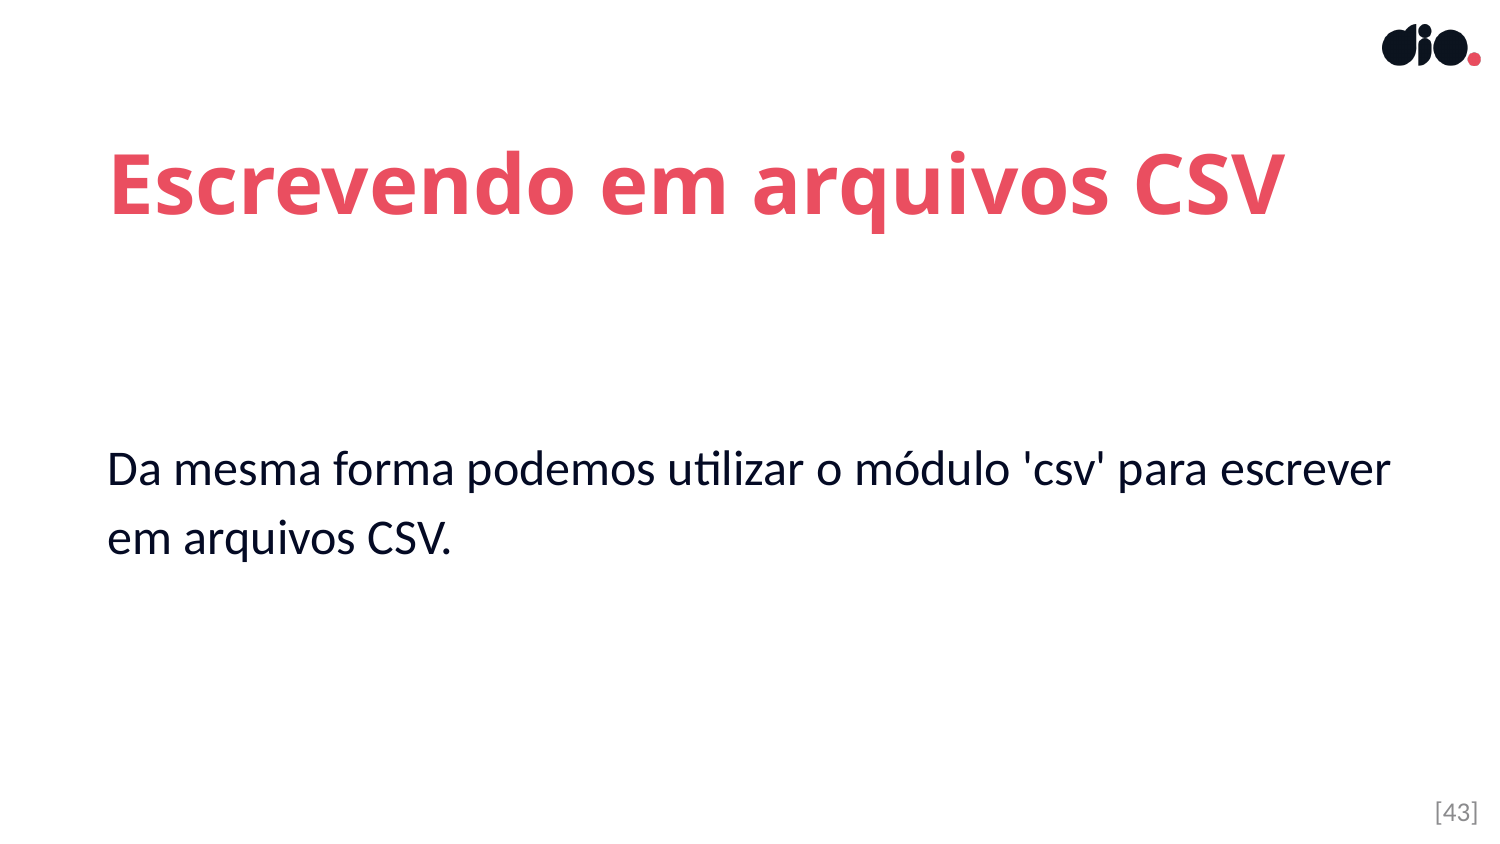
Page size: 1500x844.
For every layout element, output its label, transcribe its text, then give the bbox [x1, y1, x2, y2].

picture [1382, 24, 1481, 66]
text_box Da mesma forma podemos utilizar o módulo 'csv' para escrever em arquivos CSV. [92, 243, 1408, 749]
text_box Escrevendo em arquivos CSV [92, 104, 1408, 243]
slide_number [43] [1403, 779, 1494, 844]
